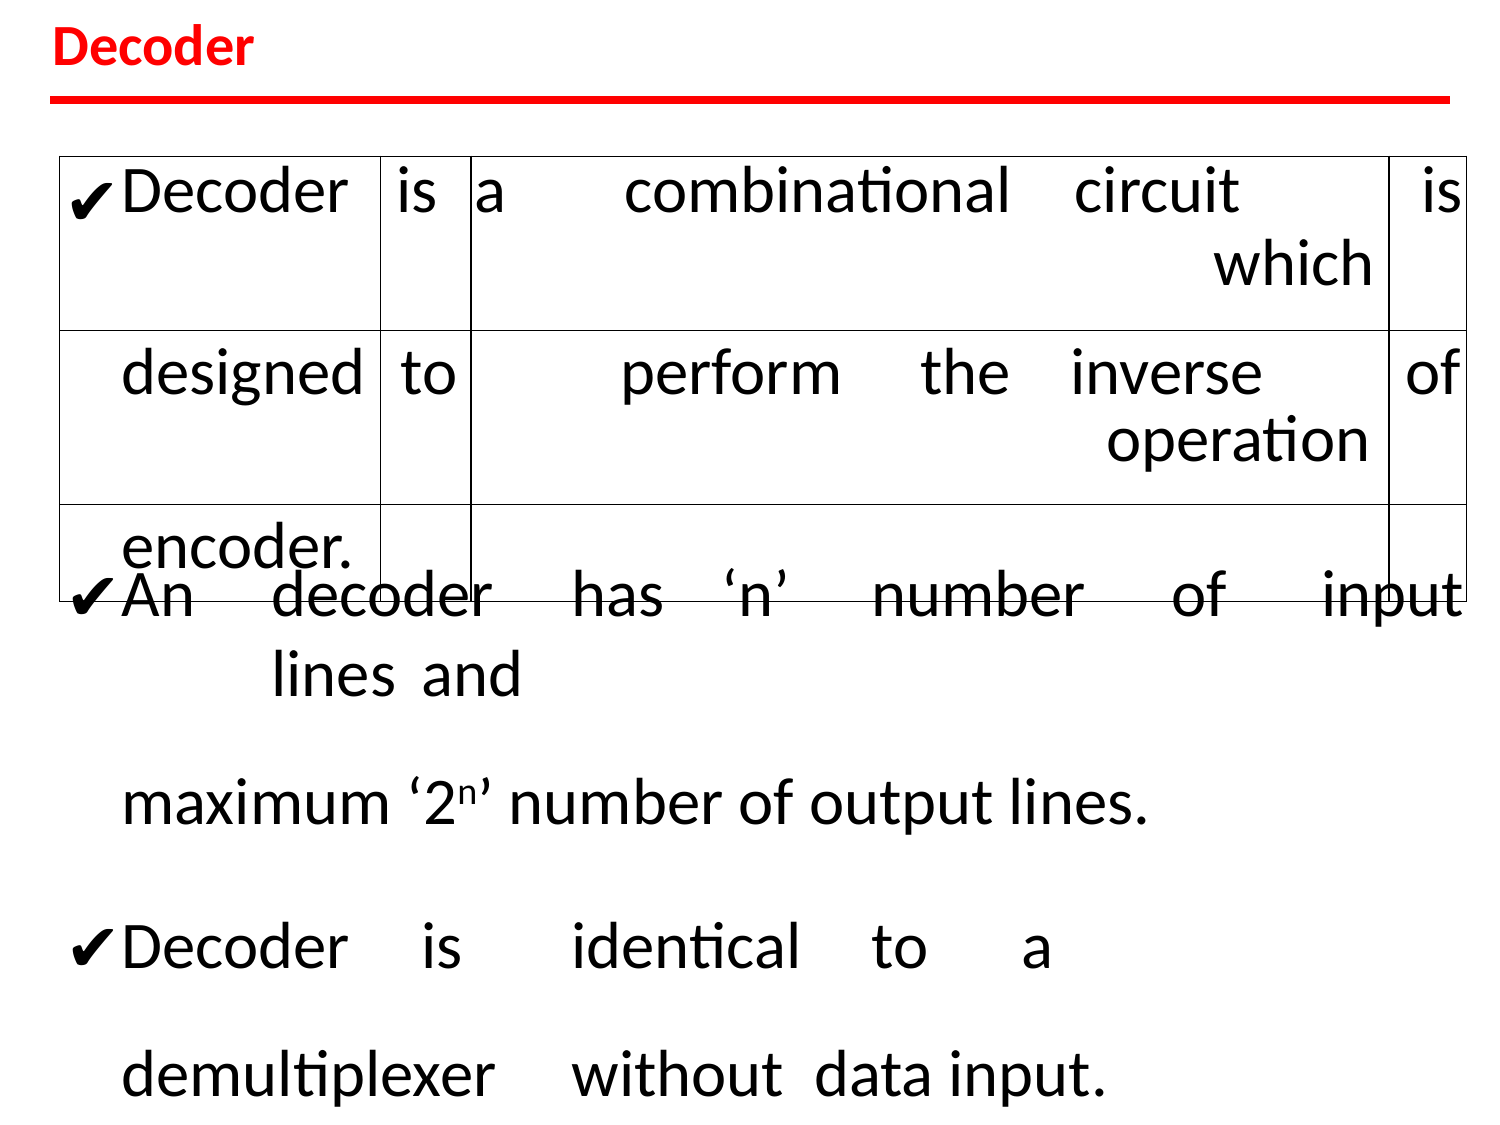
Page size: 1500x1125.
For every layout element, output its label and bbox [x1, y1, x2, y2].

table_cell [381, 505, 470, 547]
table_cell [1390, 505, 1466, 547]
table_cell [472, 505, 1388, 547]
table_cell [472, 331, 1388, 504]
table_header [60, 157, 380, 330]
text_box [56, 547, 1469, 1110]
table_header [1390, 157, 1466, 330]
table_cell [381, 331, 470, 504]
table_cell [1390, 331, 1466, 504]
table_header [381, 157, 470, 330]
table_cell [60, 331, 380, 504]
table_header [472, 157, 1388, 330]
slide_number [683, 1060, 817, 1125]
table_cell [60, 505, 380, 547]
title [50, 100, 259, 196]
title [50, 5, 259, 99]
